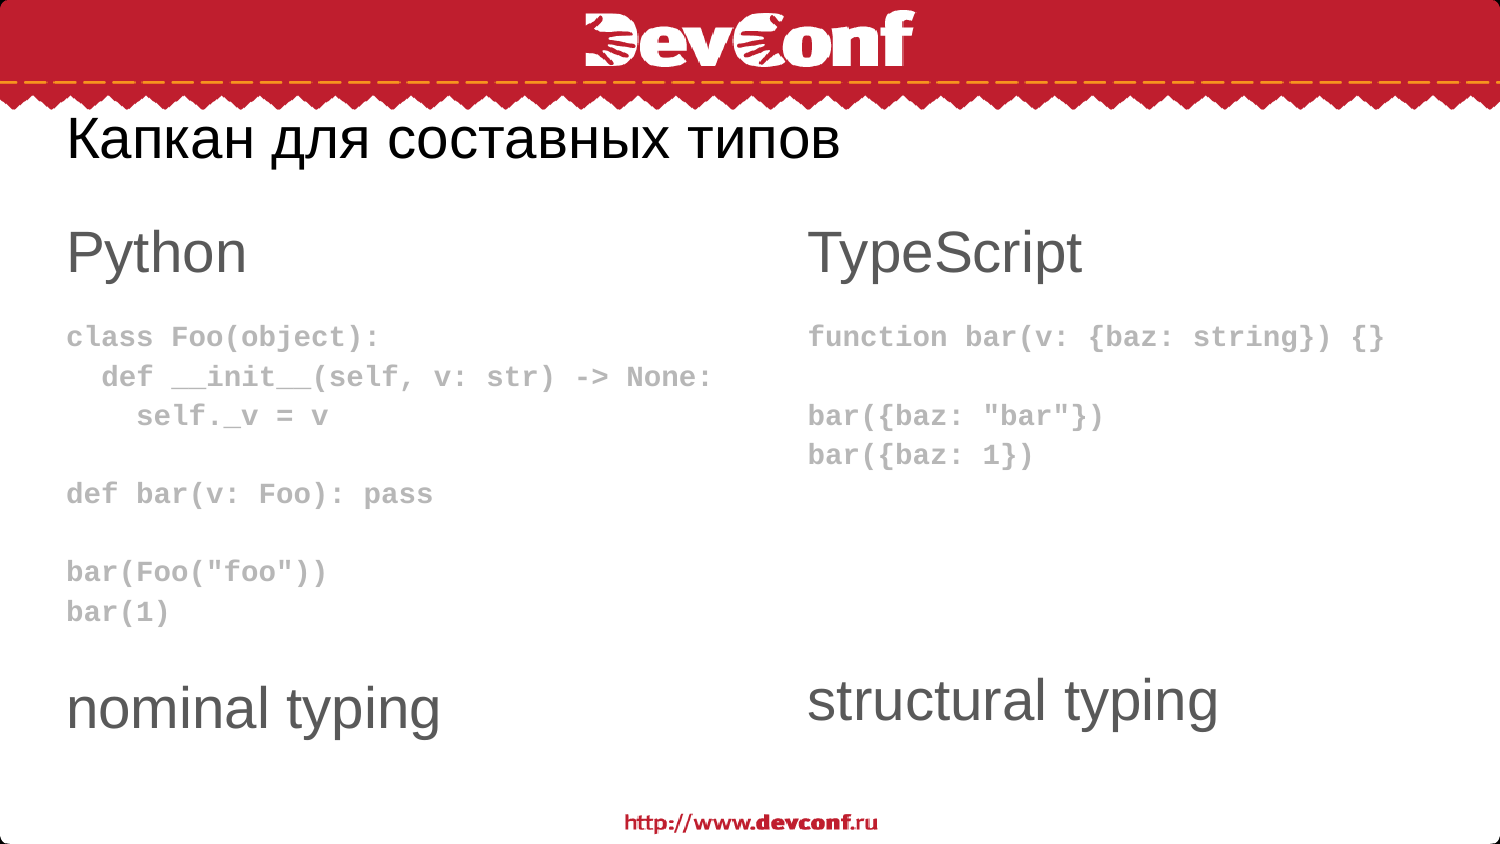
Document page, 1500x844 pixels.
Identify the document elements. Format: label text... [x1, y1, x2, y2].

list Python class Foo(object): def __init__(self, v: str) -> None: self._v = v def bar(v: Foo): pass bar(Foo("foo")) bar(1) nominal typing [51, 189, 734, 750]
list TypeScript function bar(v: {baz: string}) {} bar({baz: "bar"}) bar({baz: 1}) structural typing [792, 189, 1449, 750]
picture [0, 0, 1500, 844]
title Капкан для составных типов [51, 85, 1449, 180]
